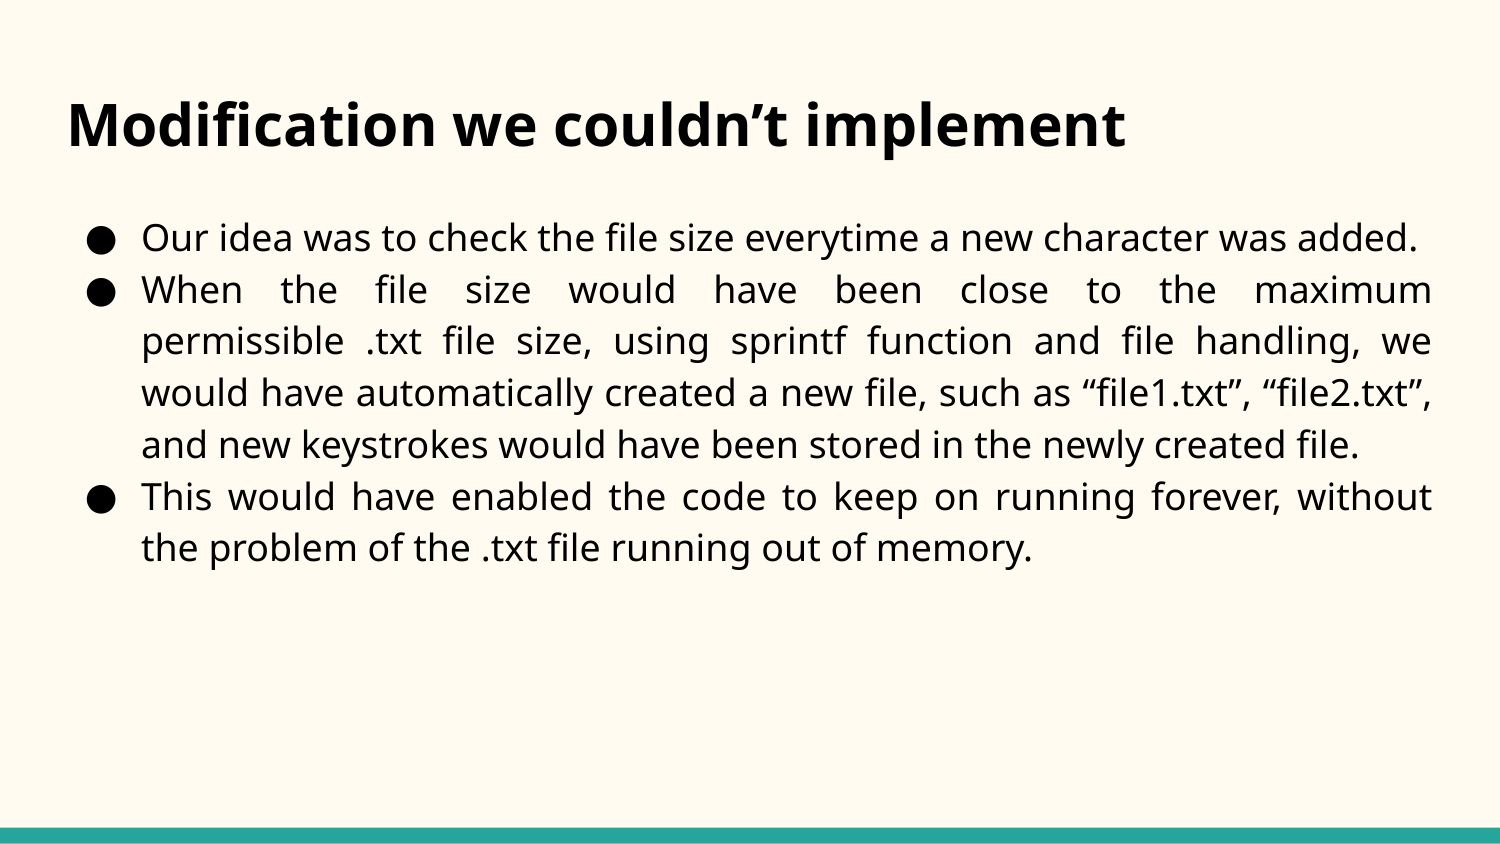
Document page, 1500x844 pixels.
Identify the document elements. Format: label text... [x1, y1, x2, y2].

list Our idea was to check the file size everytime a new character was added. When the file size would have been close to the maximum permissible .txt file size, using sprintf function and file handling, we would have automatically created a new file, such as “file1.txt”, “file2.txt”, and new keystrokes would have been stored in the newly created file. This would have enabled the code to keep on running forever, without the problem of the .txt file running out of memory. [51, 192, 1449, 750]
title Modification we couldn’t implement [51, 72, 1449, 174]
